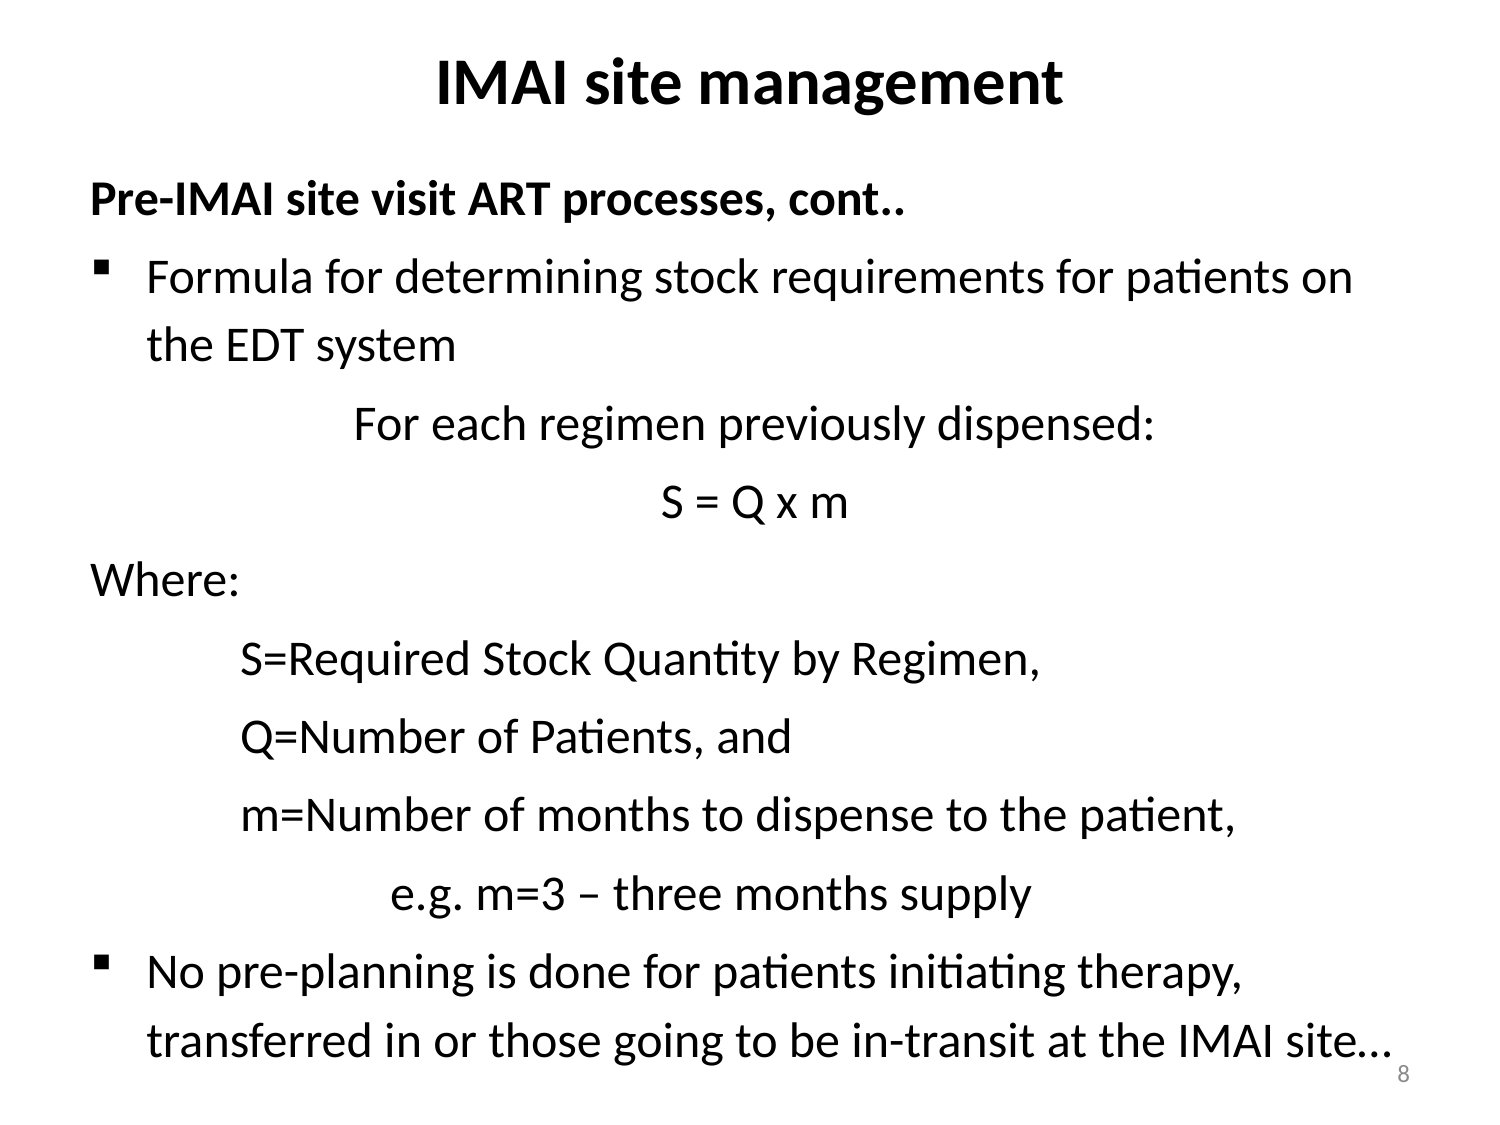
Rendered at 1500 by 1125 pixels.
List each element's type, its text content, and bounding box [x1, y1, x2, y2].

slide_number 8 [1074, 1042, 1425, 1103]
list Pre-IMAI site visit ART processes, cont.. Formula for determining stock requirements for patients on the EDT system For each regimen previously dispensed: S = Q x m Where: S=Required Stock Quantity by Regimen, Q=Number of Patients, and m=Number of months to dispense to the patient, e.g. m=3 – three months supply No pre-planning is done for patients initiating therapy, transferred in or those going to be in-transit at the IMAI site… [75, 149, 1436, 1094]
title IMAI site management [75, 19, 1425, 138]
